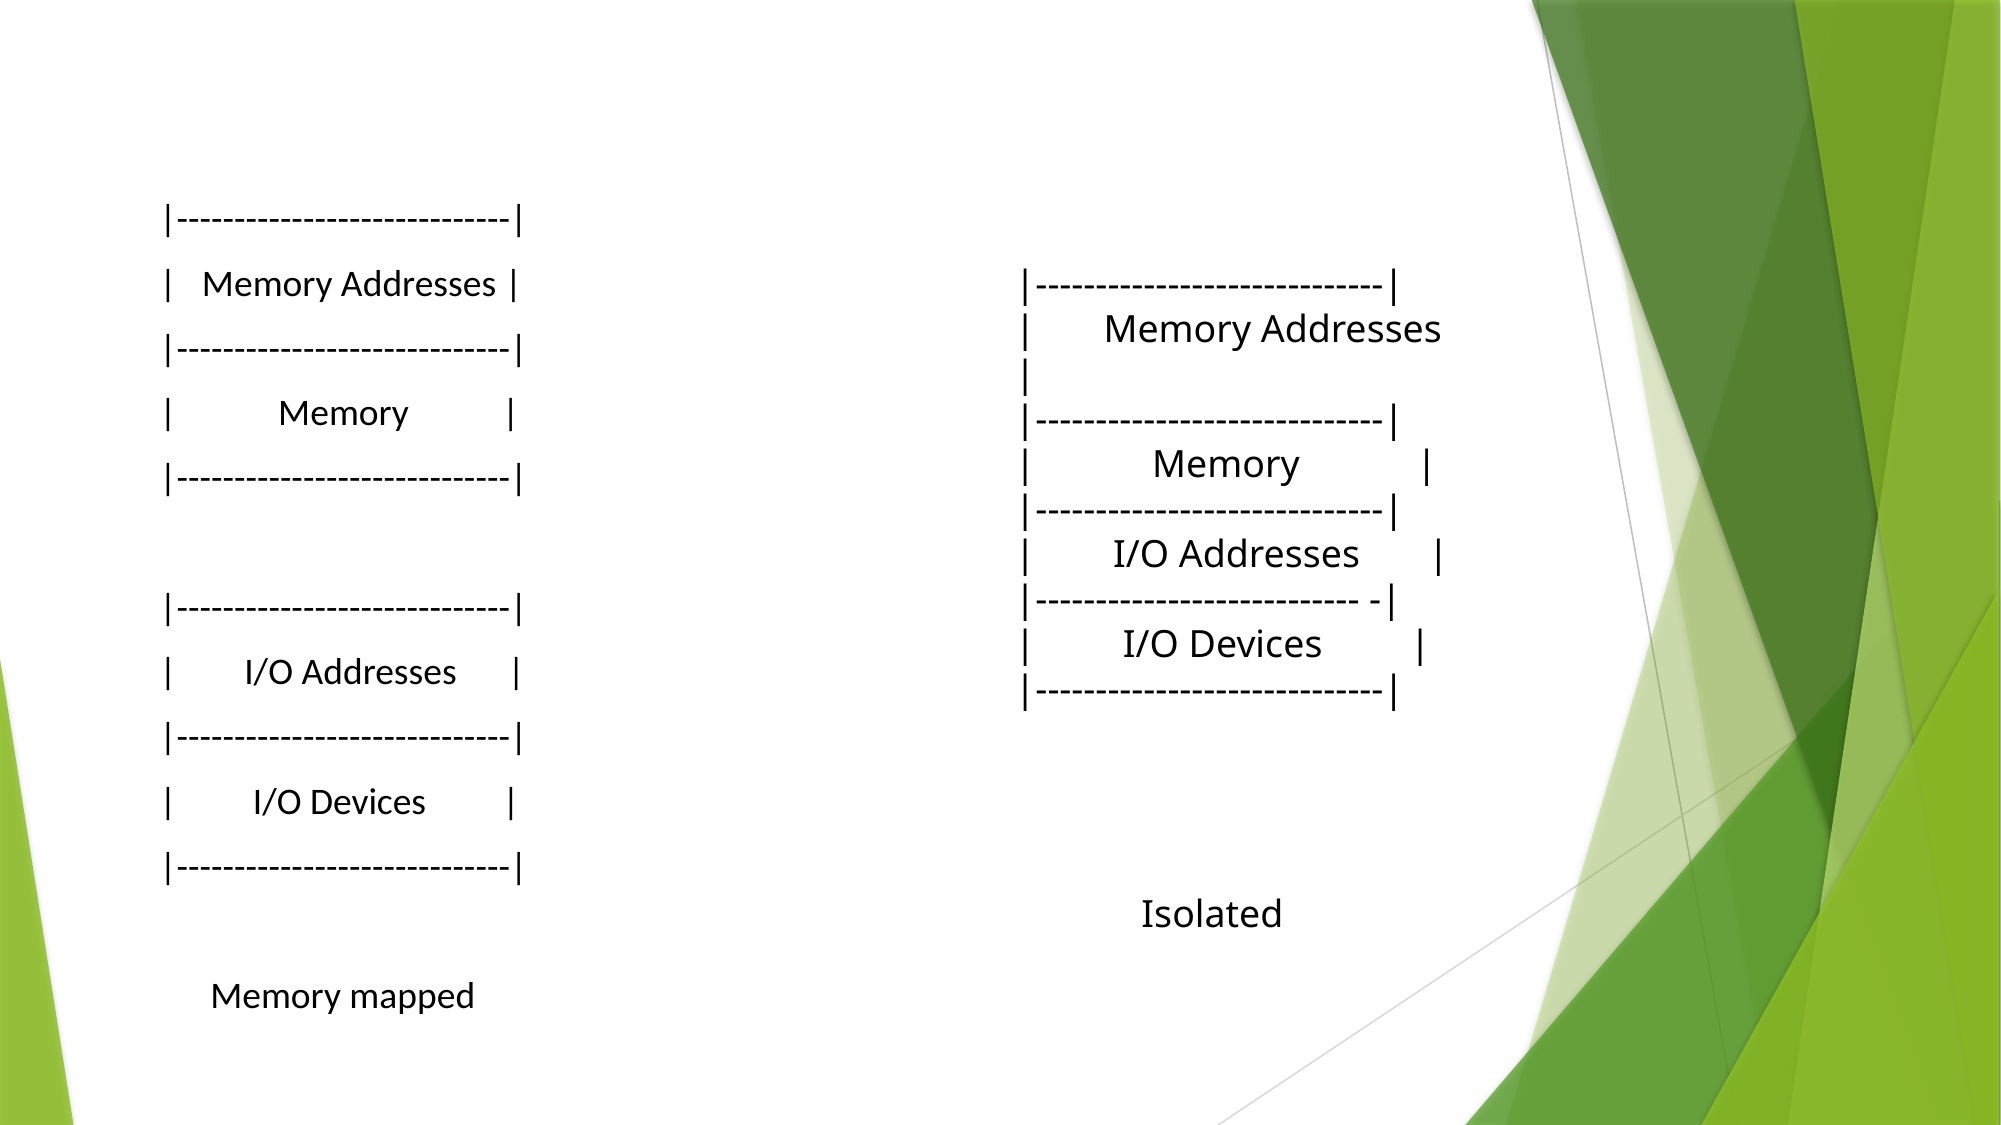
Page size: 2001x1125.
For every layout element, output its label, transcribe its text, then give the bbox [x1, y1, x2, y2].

text_box |-----------------------------| | Memory Addresses | |-----------------------------| | Memory | |-----------------------------| |-----------------------------| | I/O Addresses | |-----------------------------| | I/O Devices | |-----------------------------| Memory mapped [144, 183, 1319, 1024]
text_box |-----------------------------| | Memory Addresses | |-----------------------------| | Memory | |-----------------------------| | I/O Addresses | |--------------------------- -| | I/O Devices | |-----------------------------| Isolated [999, 252, 1497, 987]
